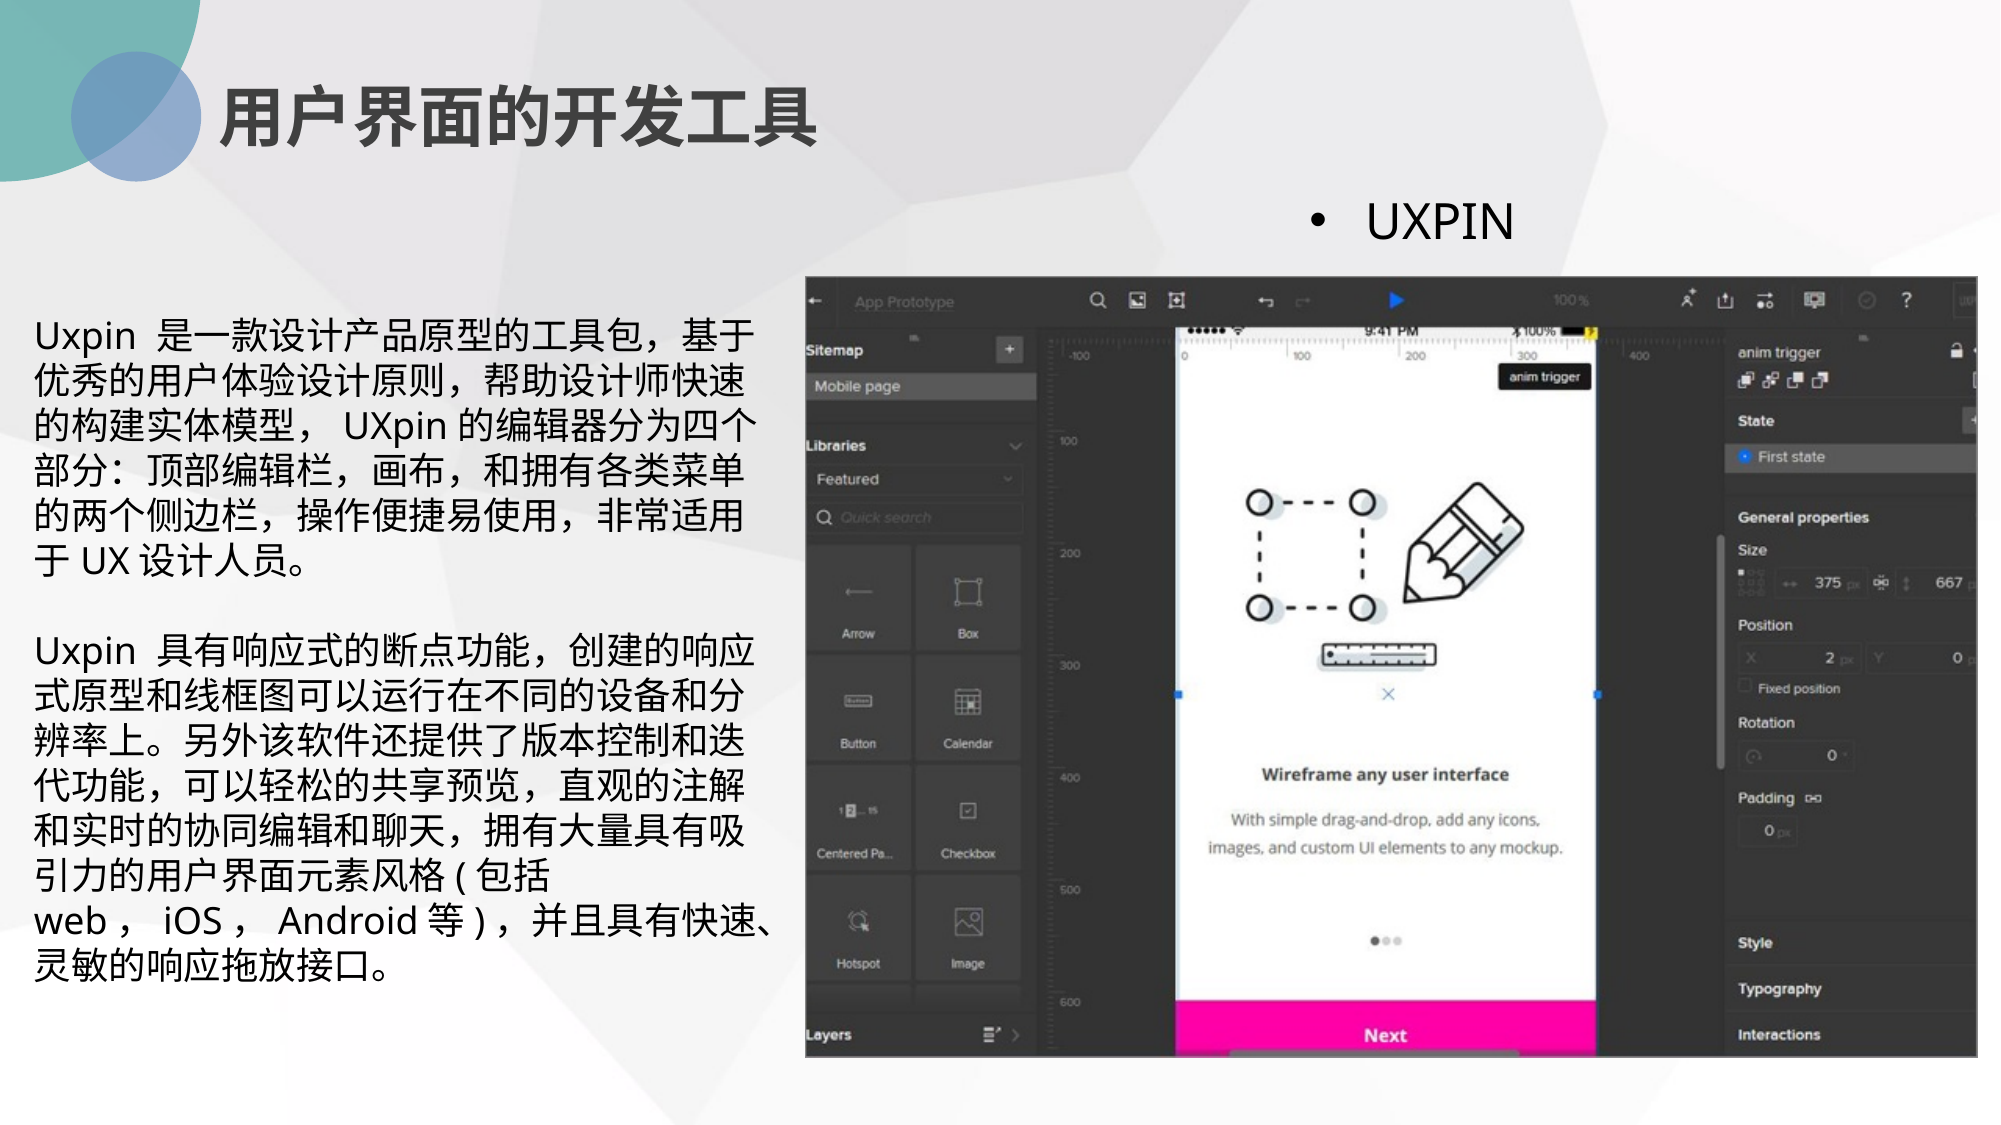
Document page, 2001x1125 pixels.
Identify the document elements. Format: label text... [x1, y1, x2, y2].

text_box Uxpin 是一款设计产品原型的工具包，基于优秀的用户体验设计原则，帮助设计师快速的构建实体模型，UXpin的编辑器分为四个部分：顶部编辑栏，画布，和拥有各类菜单的两个侧边栏，操作便捷易使用，非常适用于UX设计人员。 Uxpin 具有响应式的断点功能，创建的响应式原型和线框图可以运行在不同的设备和分辨率上。另外该软件还提供了版本控制和迭代功能，可以轻松的共享预览，直观的注解和实时的协同编辑和聊天，拥有大量具有吸引力的用户界面元素风格(包括web，iOS，Android等)，并且具有快速、灵敏的响应拖放接口。 [19, 304, 789, 995]
text_box [0, 0, 202, 183]
text_box 用户界面的开发工具 [204, 67, 835, 162]
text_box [805, 181, 2000, 1058]
text_box [70, 50, 203, 183]
picture [0, 0, 2001, 1125]
